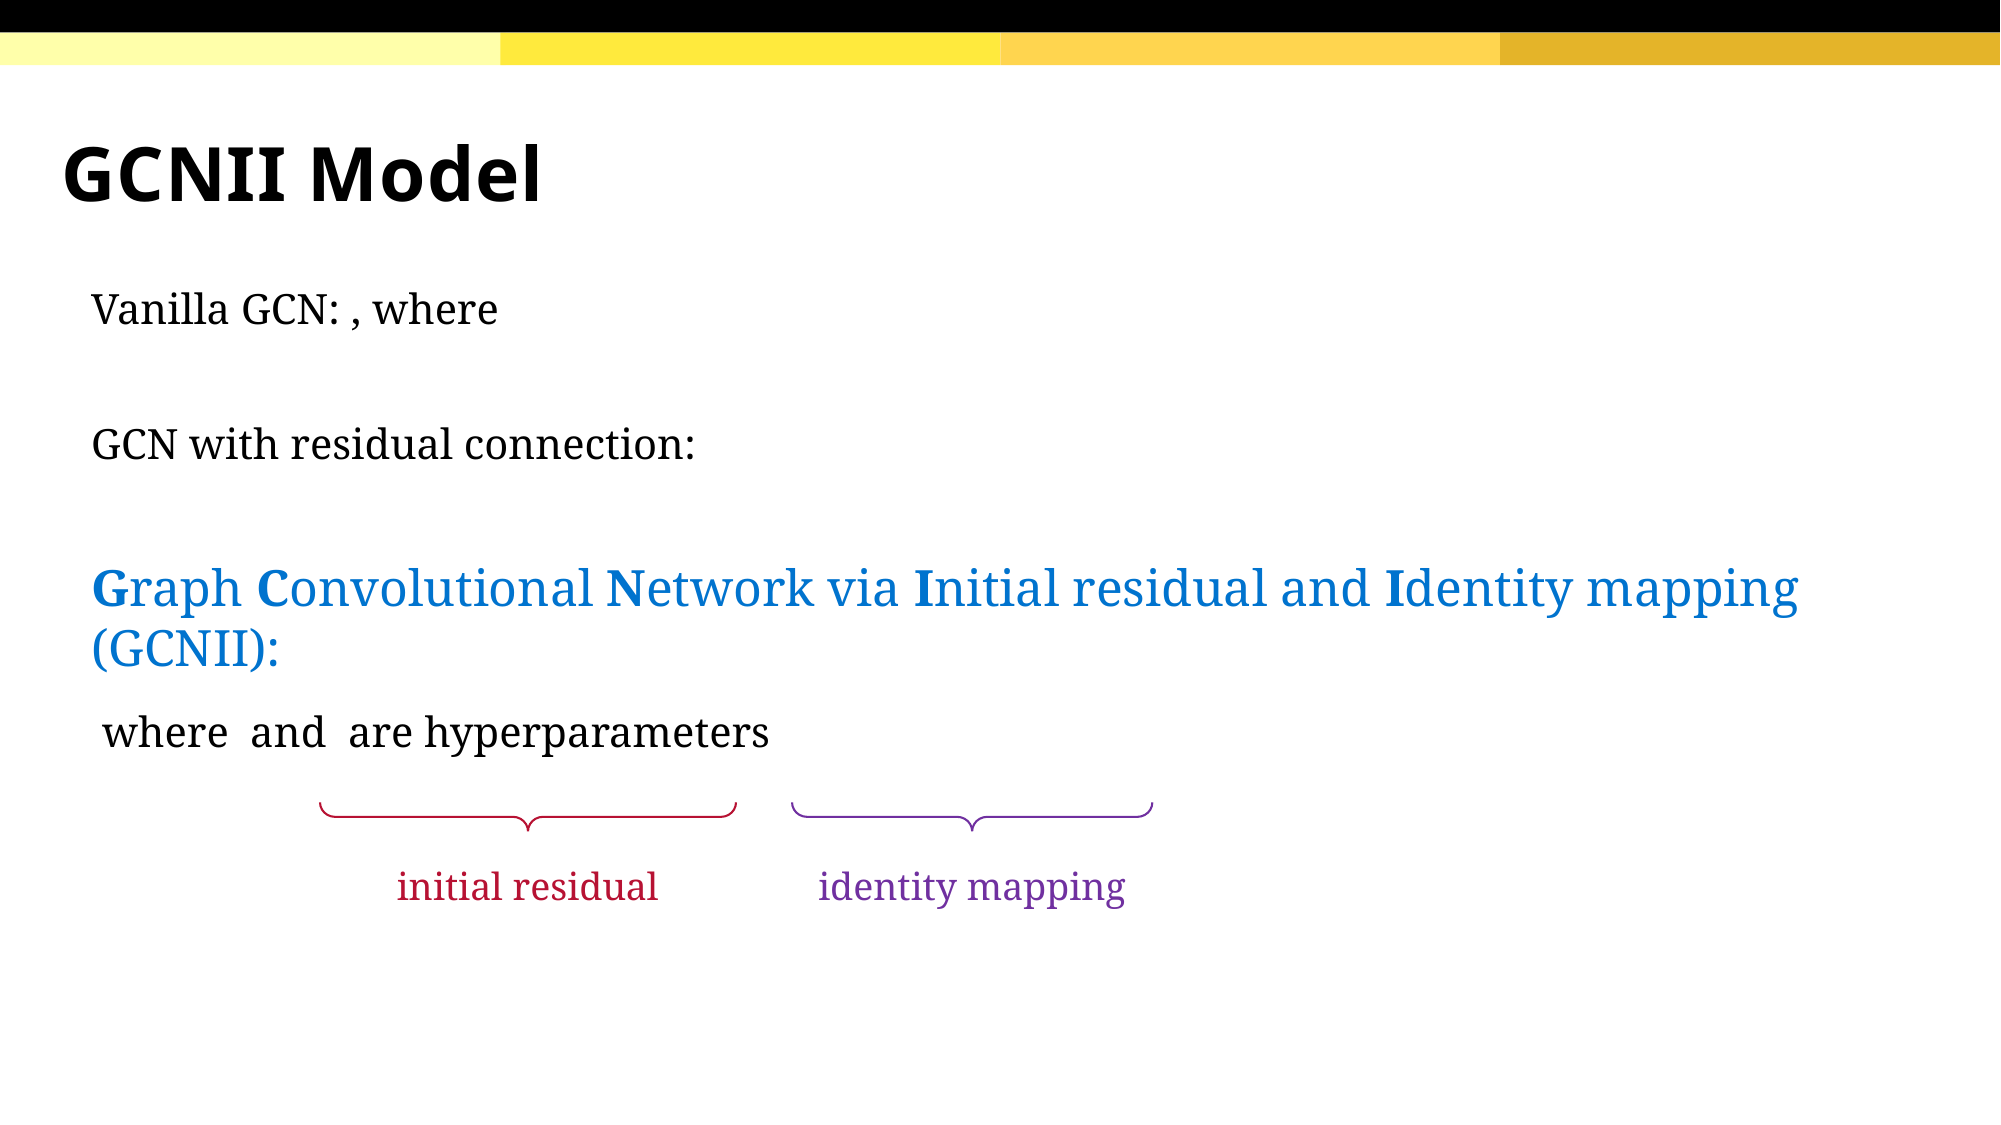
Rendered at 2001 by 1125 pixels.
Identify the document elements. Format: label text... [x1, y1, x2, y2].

text_box identity mapping [792, 855, 1153, 915]
text_box initial residual [347, 855, 709, 915]
text_box Graph Convolutional Network via Initial residual and Identity mapping (GCNII): [76, 549, 1944, 684]
text_box [791, 802, 1153, 832]
title GCNII Model [45, 104, 1944, 252]
text_box [319, 802, 737, 832]
